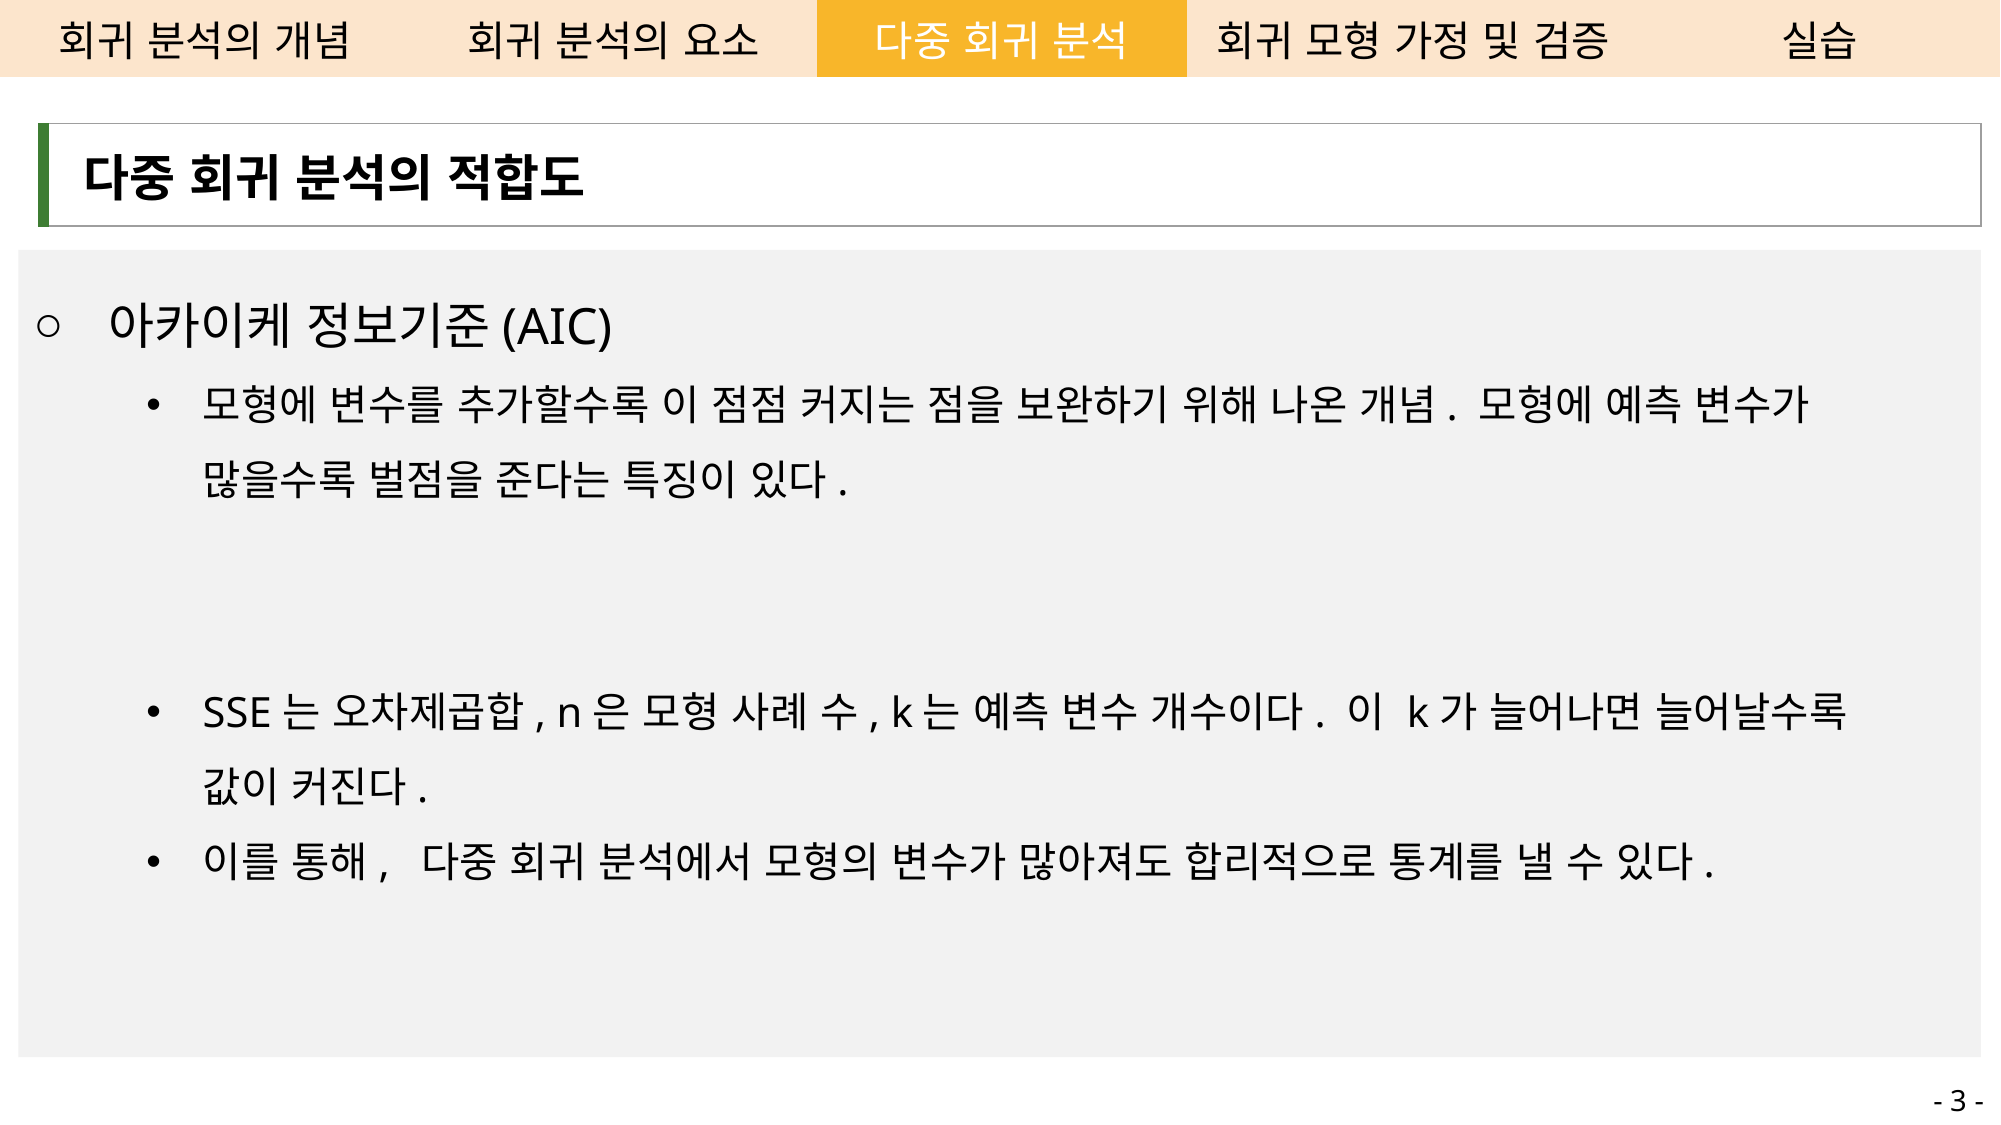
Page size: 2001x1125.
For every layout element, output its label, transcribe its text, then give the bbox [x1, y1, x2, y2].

table_header 실습 [1639, 0, 2000, 77]
table_header 다중 회귀 분석 [817, 0, 1187, 77]
table_header 회귀 분석의 요소 [410, 0, 817, 77]
table_header 회귀 분석의 개념 [0, 0, 410, 77]
text_box - 3 - [1918, 1074, 2000, 1125]
table_header 회귀 모형 가정 및 검증 [1187, 0, 1639, 77]
table_header 다중 회귀 분석의 적합도 [49, 124, 1980, 225]
text_box 아카이케 정보기준(AIC) [18, 249, 1981, 1058]
